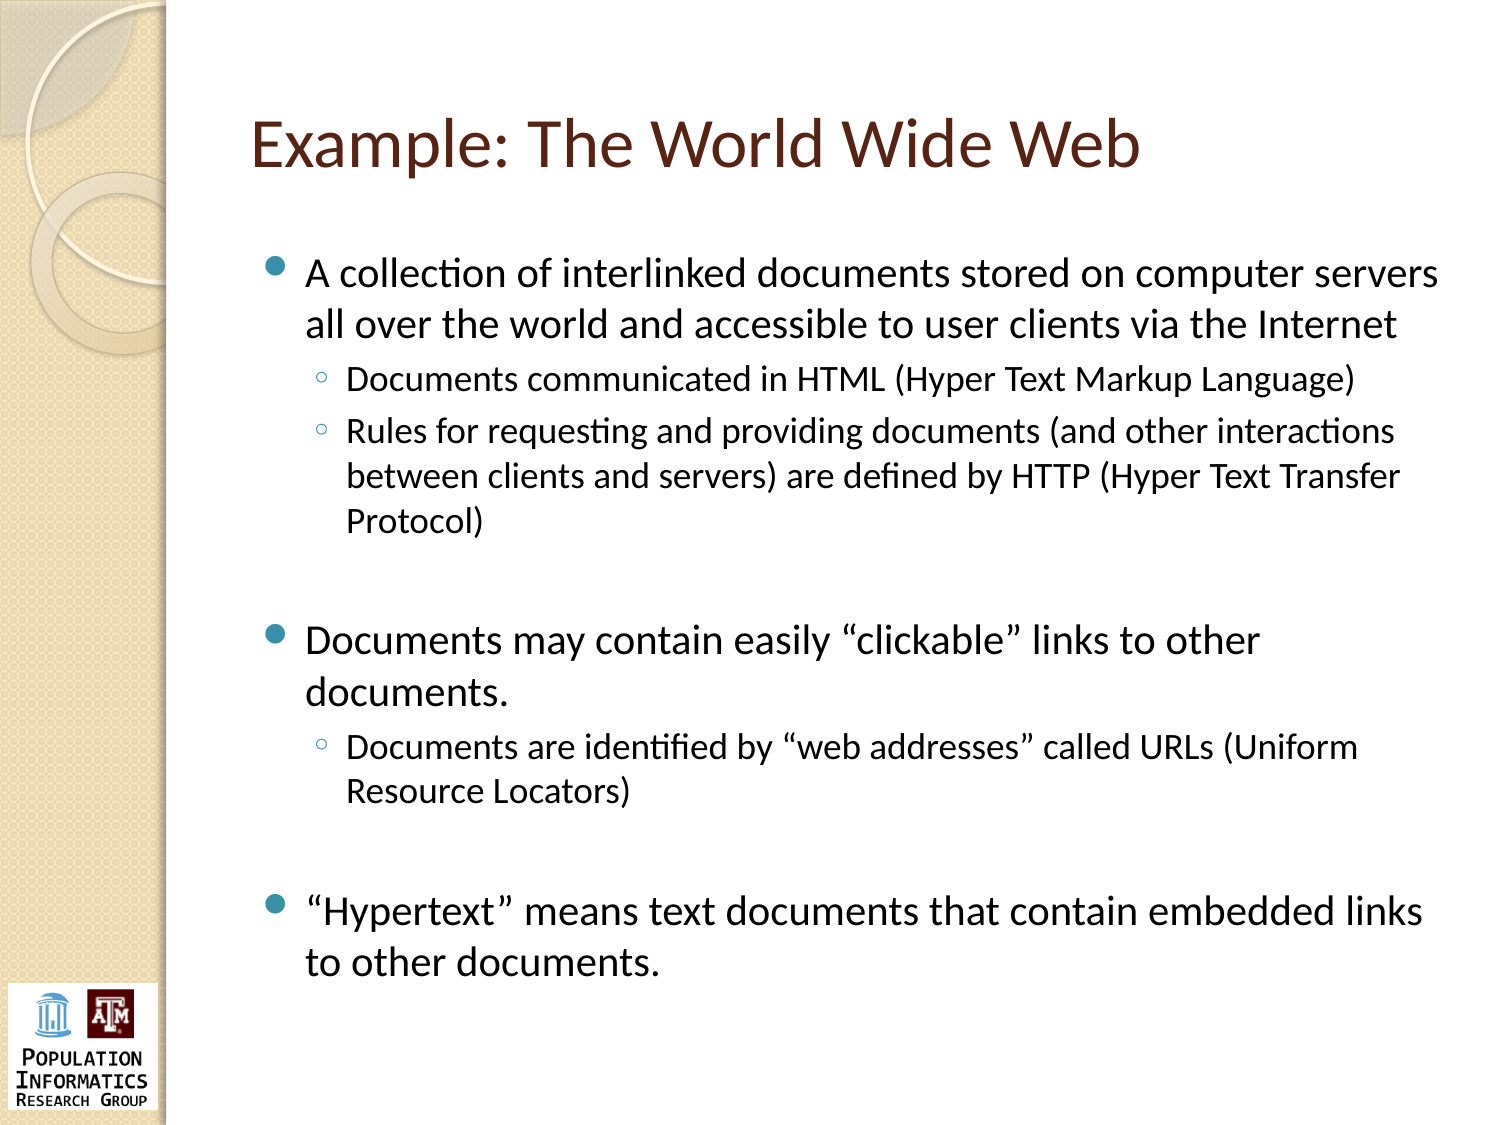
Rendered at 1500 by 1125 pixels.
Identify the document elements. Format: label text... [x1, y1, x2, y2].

picture [8, 983, 158, 1110]
title Example: The World Wide Web [235, 45, 1466, 233]
list A collection of interlinked documents stored on computer servers all over the world and accessible to user clients via the Internet Documents communicated in HTML (Hyper Text Markup Language) Rules for requesting and providing documents (and other interactions between clients and servers) are defined by HTTP (Hyper Text Transfer Protocol) Documents may contain easily “clickable” links to other documents. Documents are identified by “web addresses” called URLs (Uniform Resource Locators) “Hypertext” means text documents that contain embedded links to other documents. [235, 237, 1466, 1025]
